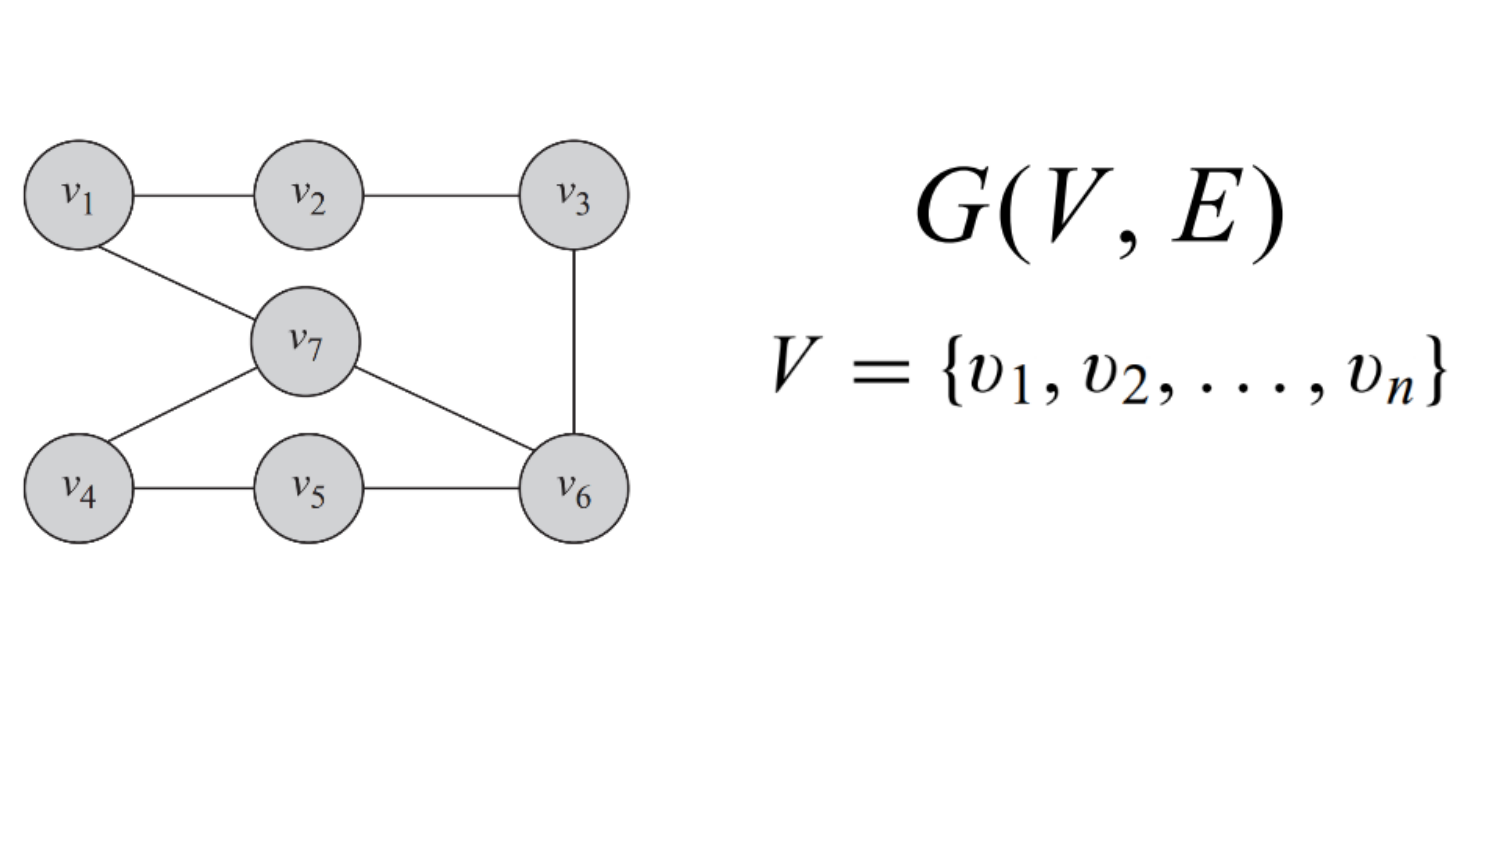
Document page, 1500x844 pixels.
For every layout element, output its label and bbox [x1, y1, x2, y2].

picture [740, 138, 1453, 436]
picture [10, 122, 654, 571]
